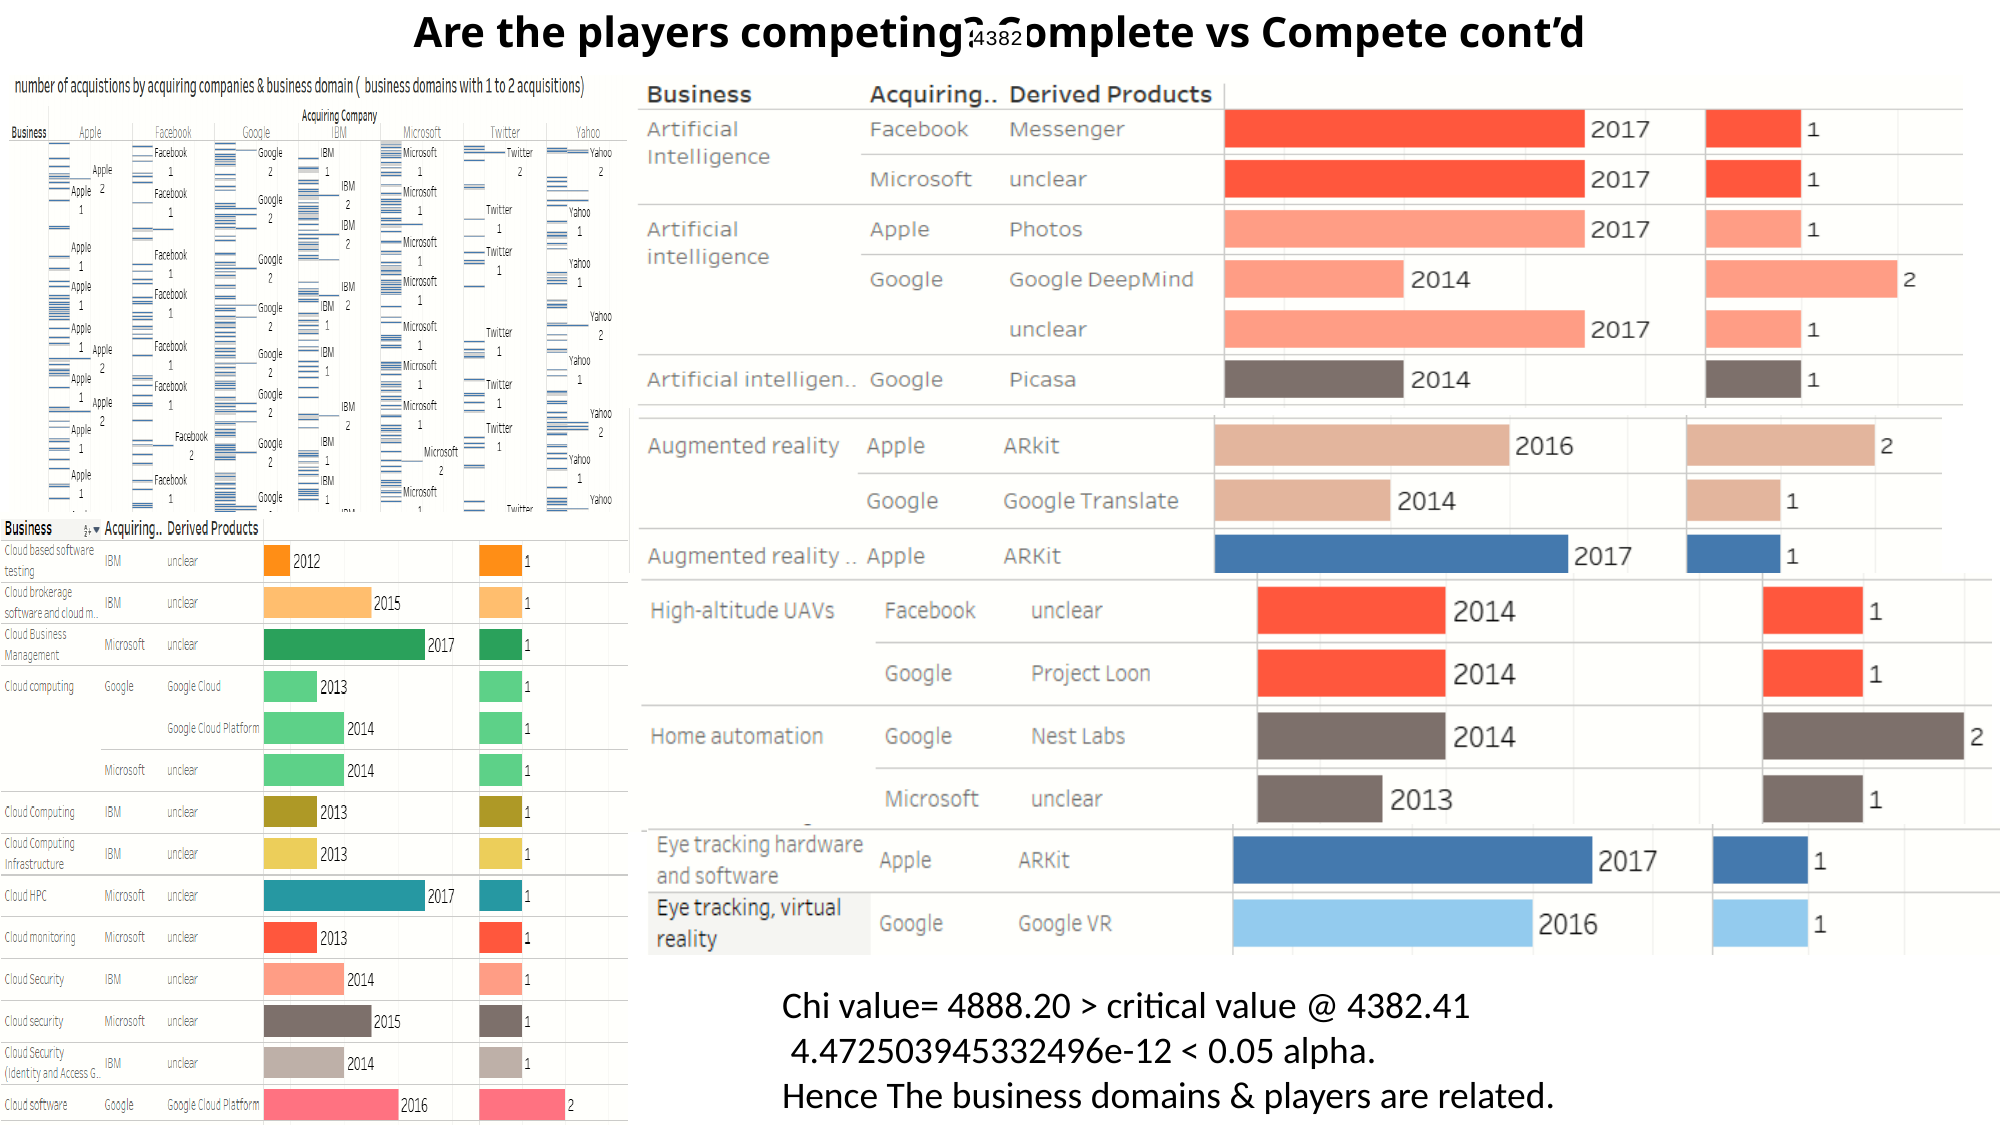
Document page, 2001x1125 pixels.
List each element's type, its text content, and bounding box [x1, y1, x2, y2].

title Are the players competing? Complete vs Compete cont’d [34, 0, 1966, 76]
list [9, 75, 634, 573]
text_box 4382 [972, 24, 1027, 50]
picture [627, 75, 1963, 408]
picture [0, 415, 2000, 1125]
text_box Chi value= 4888.20 > critical value @ 4382.41 4.472503945332496e-12 < 0.05 alpha. Hence The business domains & players are related. [767, 973, 1905, 1124]
